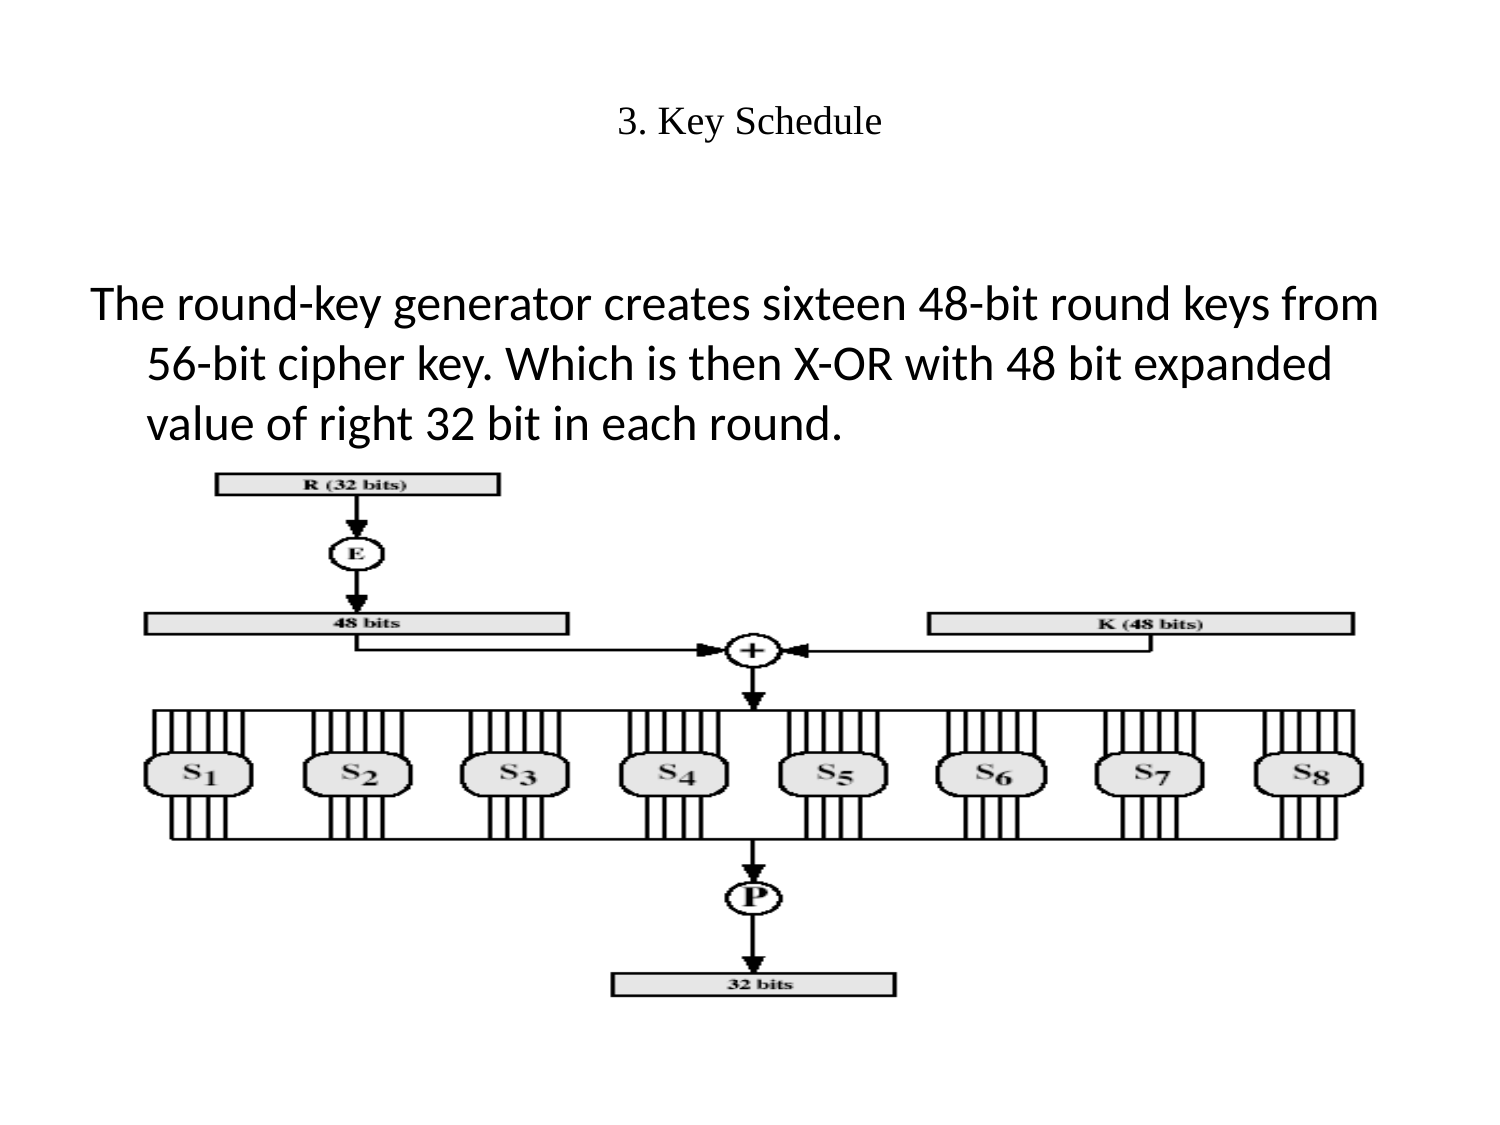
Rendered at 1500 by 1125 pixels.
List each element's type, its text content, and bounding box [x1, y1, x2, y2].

list The round-key generator creates sixteen 48-bit round keys from 56-bit cipher key. Which is then X-OR with 48 bit expanded value of right 32 bit in each round. [75, 262, 1425, 1005]
picture [112, 453, 1388, 1013]
title 3. Key Schedule [75, 45, 1425, 233]
